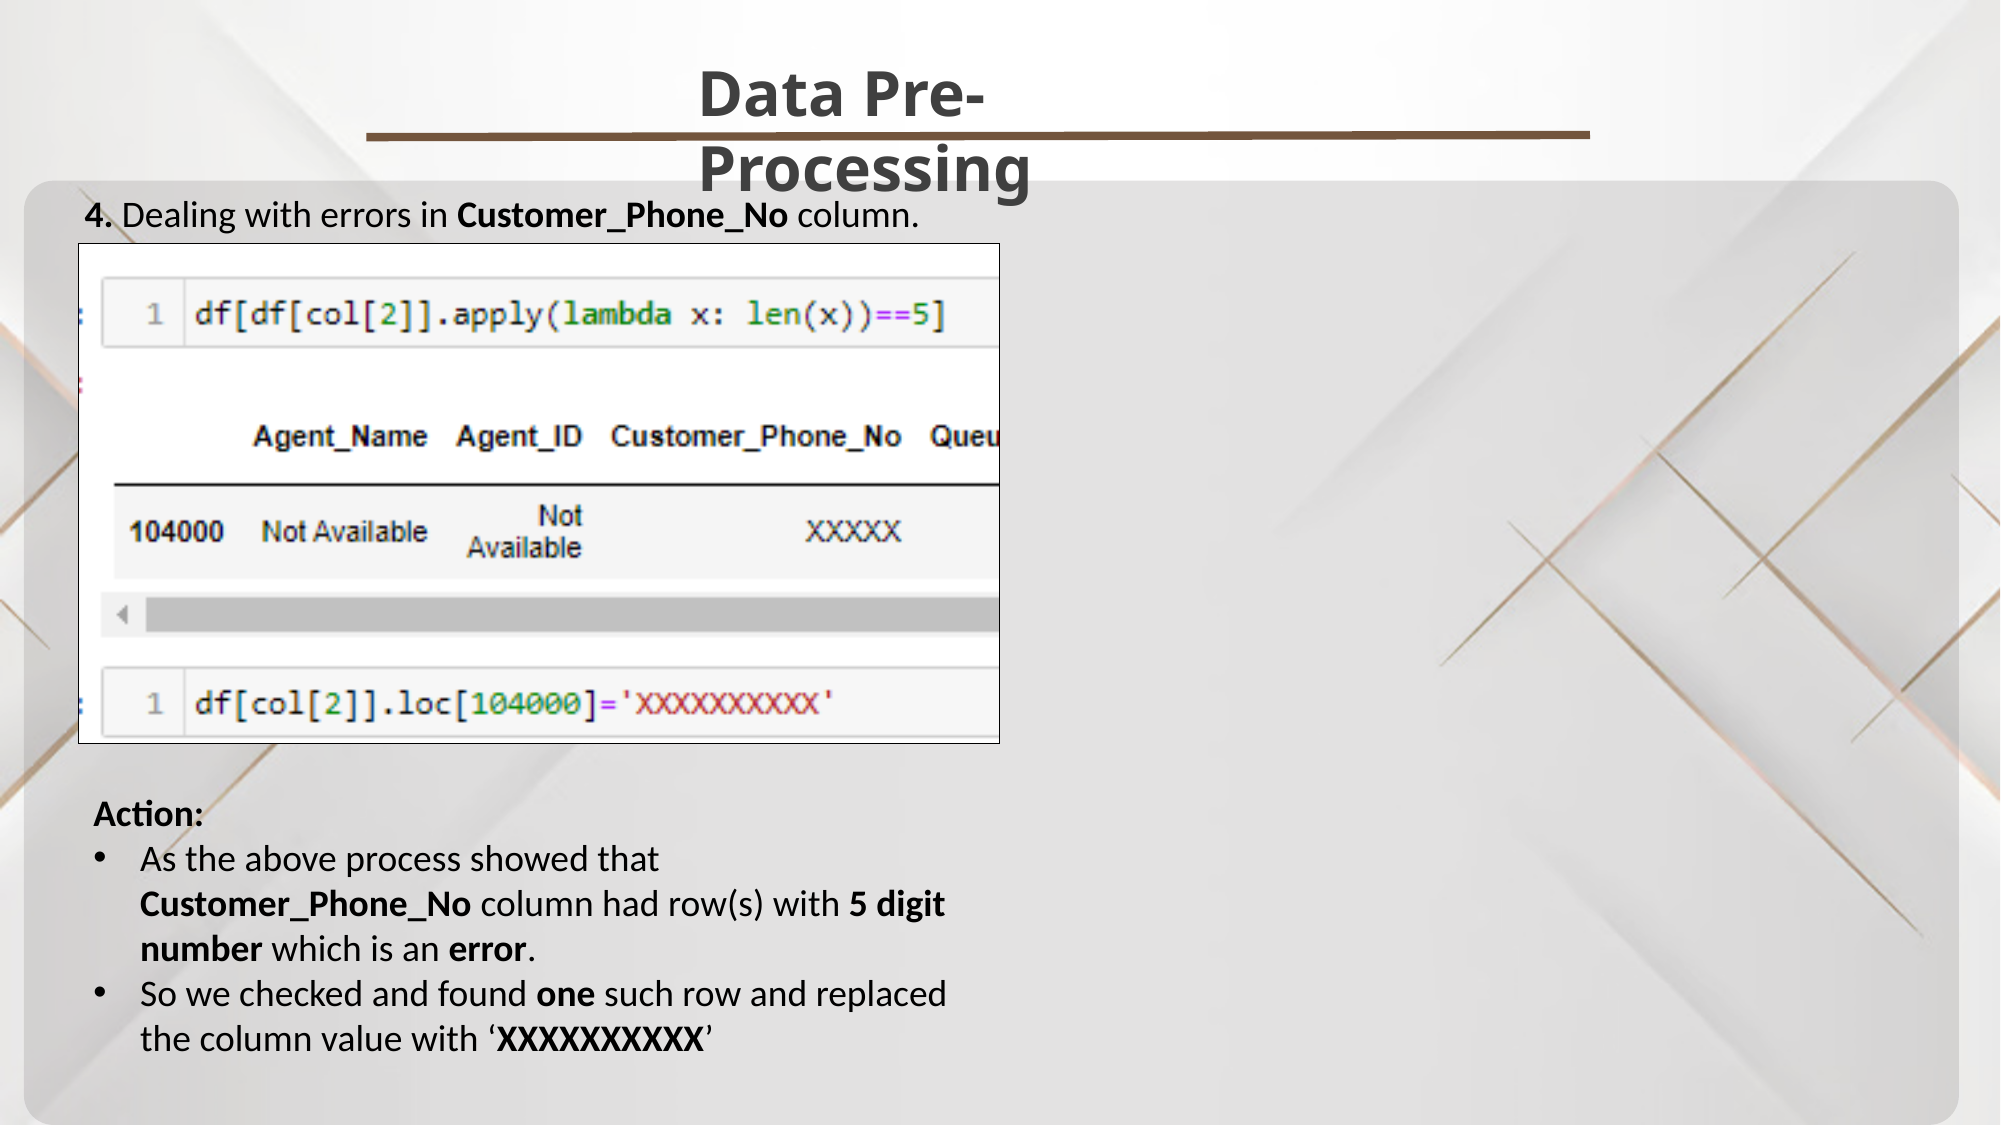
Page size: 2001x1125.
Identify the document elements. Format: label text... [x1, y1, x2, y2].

picture [78, 243, 1000, 744]
text_box Action: [78, 781, 749, 826]
picture [0, 0, 2001, 1125]
text_box As the above process showed that Customer_Phone_No column had row(s) with 5 digit number which is an error. So we checked and found one such row and replaced the column value with ‘XXXXXXXXXX’ [78, 826, 1000, 1067]
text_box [366, 134, 1590, 138]
text_box [22, 179, 1960, 1125]
text_box Data Pre-Processing [682, 138, 1331, 211]
text_box 4. Dealing with errors in Customer_Phone_No column. [69, 182, 936, 243]
text_box Data Pre-Processing [682, 46, 1331, 134]
